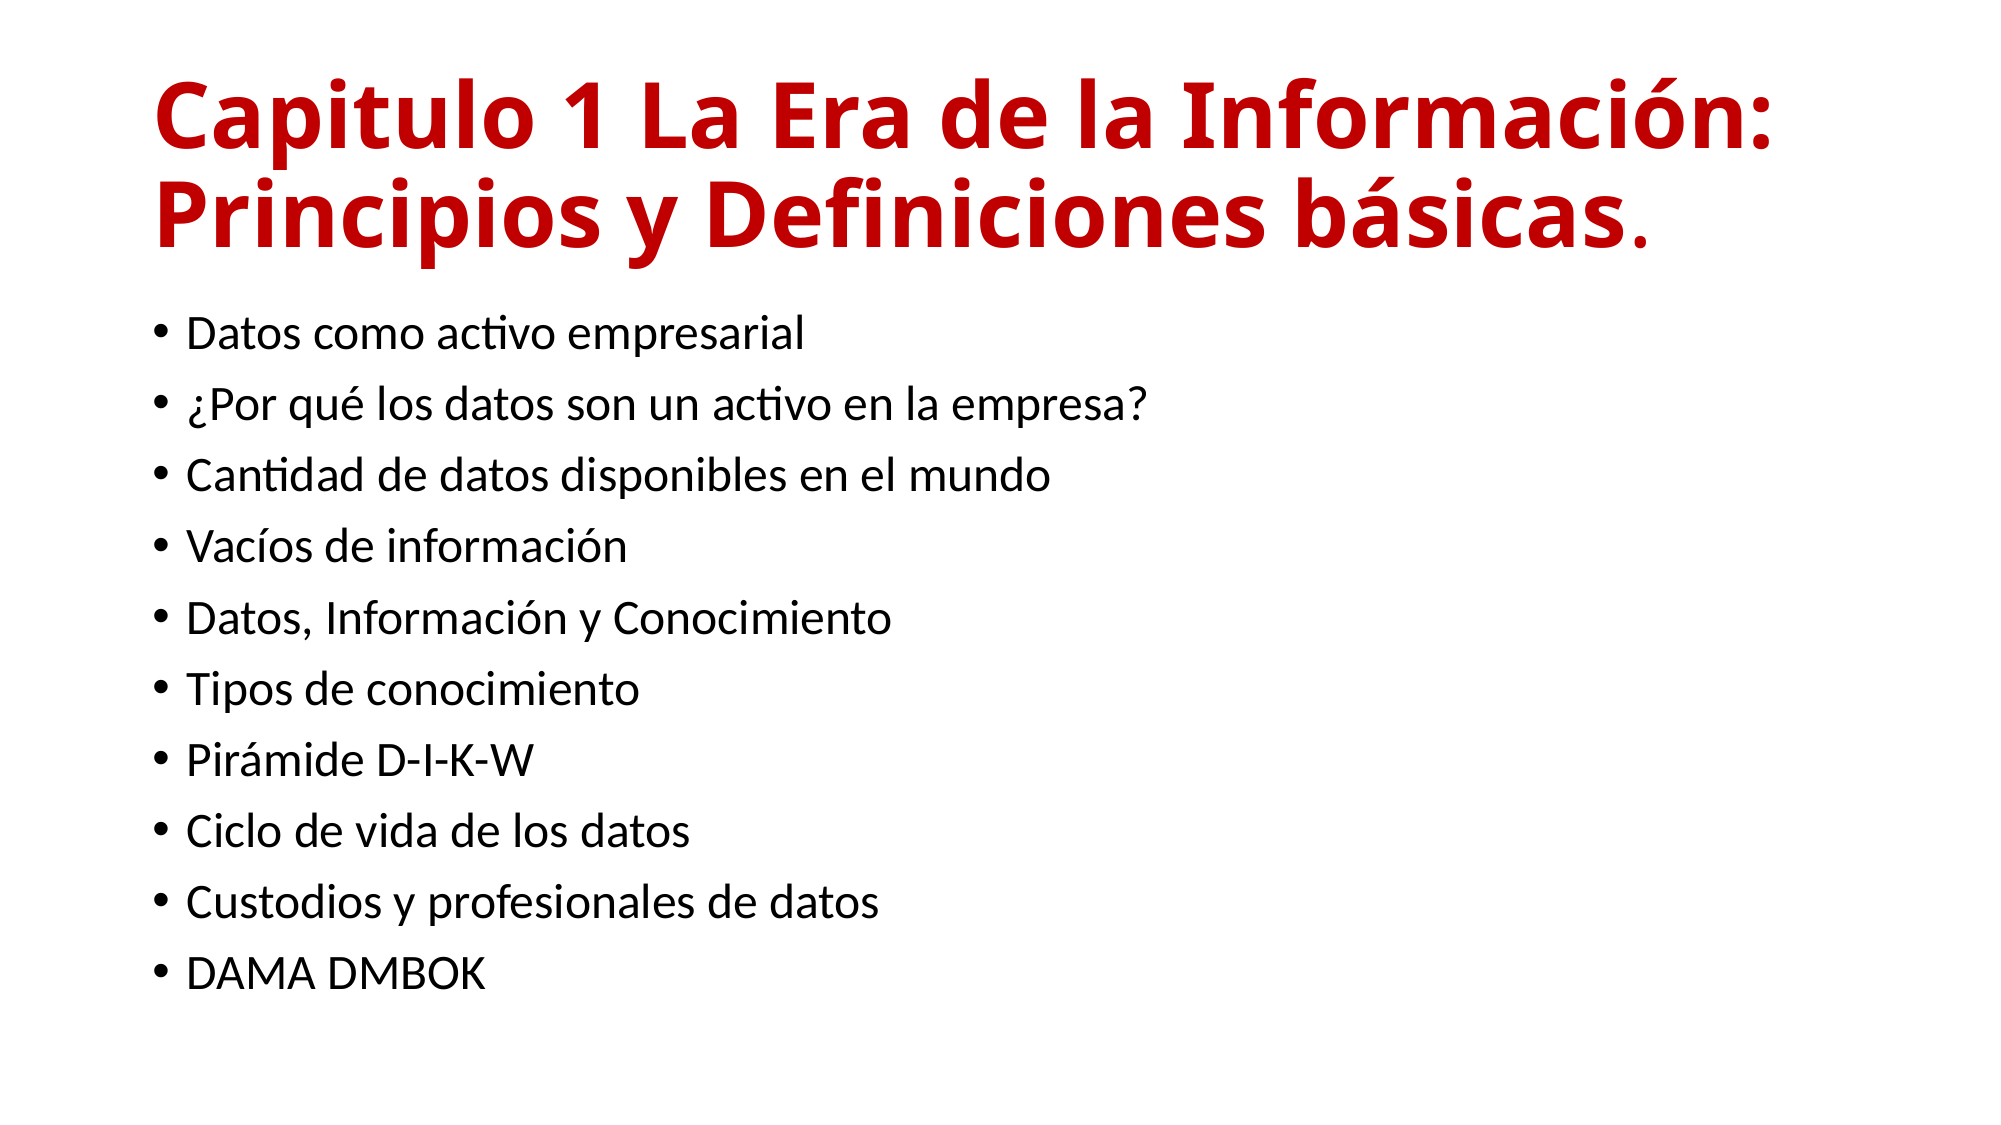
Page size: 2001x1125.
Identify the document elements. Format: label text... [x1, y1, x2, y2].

title Capitulo 1 La Era de la Información: Principios y Definiciones básicas. [137, 59, 1957, 278]
list Datos como activo empresarial ¿Por qué los datos son un activo en la empresa? Cantidad de datos disponibles en el mundo Vacíos de información Datos, Información y Conocimiento Tipos de conocimiento Pirámide D-I-K-W Ciclo de vida de los datos Custodios y profesionales de datos DAMA DMBOK [137, 299, 1863, 1014]
